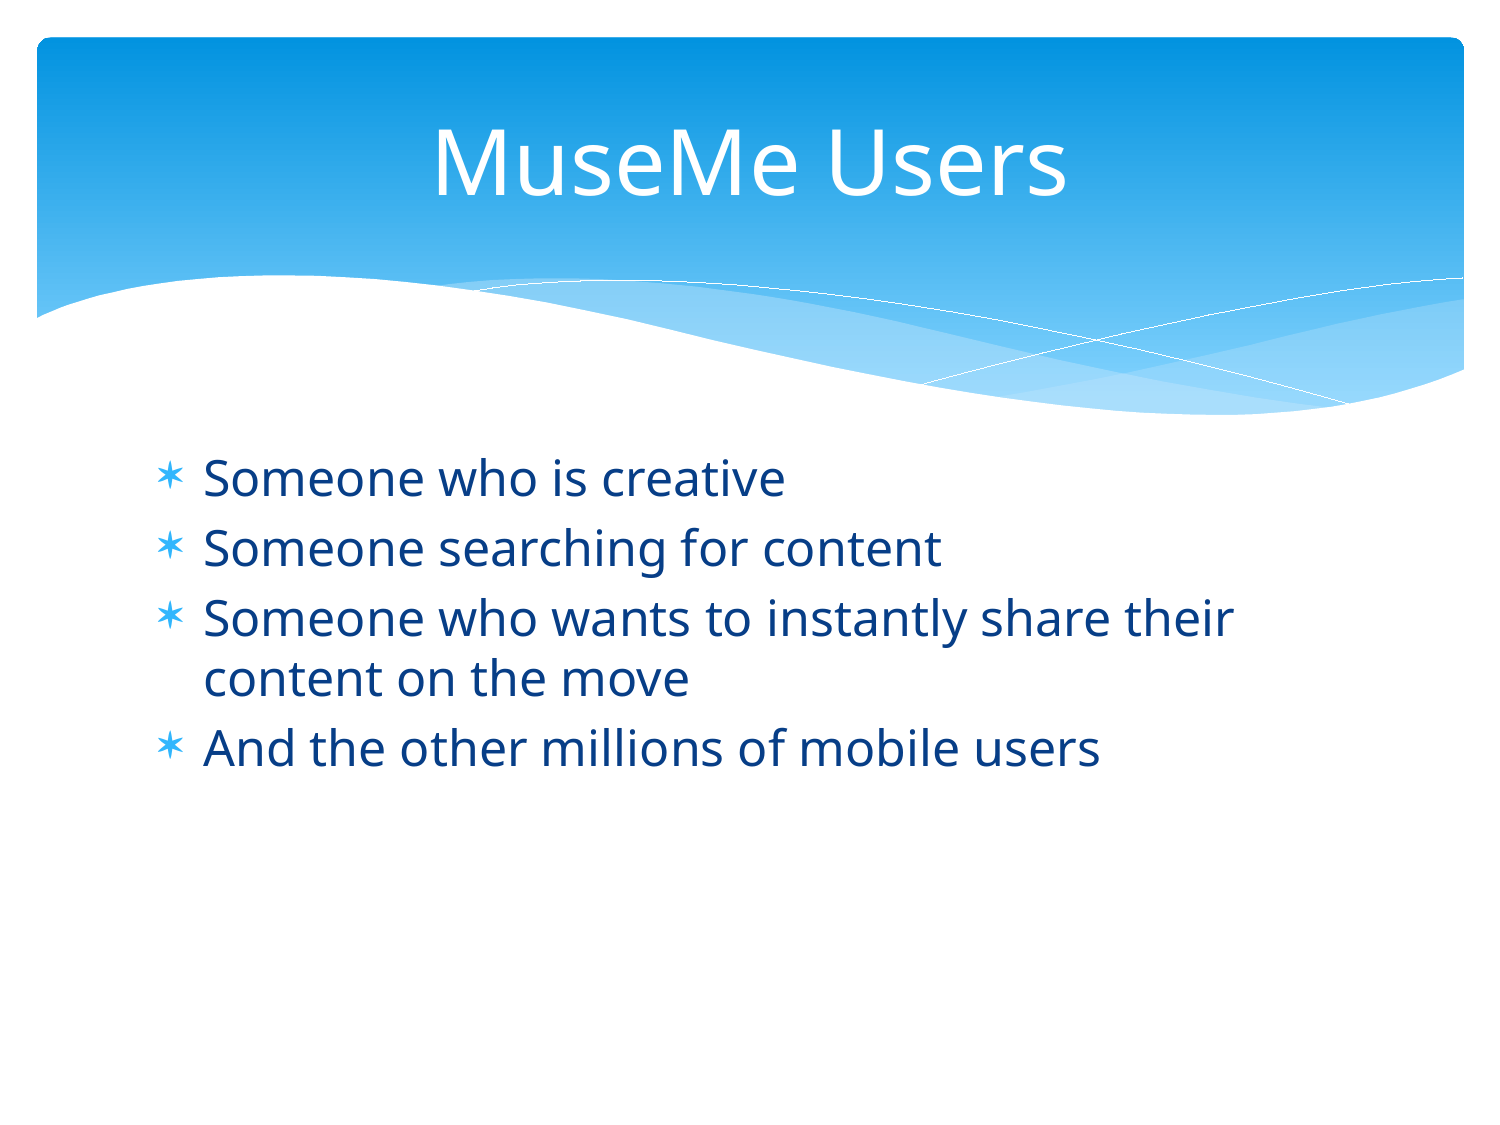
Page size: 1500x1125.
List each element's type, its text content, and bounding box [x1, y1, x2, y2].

title MuseMe Users [75, 55, 1425, 261]
list Someone who is creative Someone searching for content Someone who wants to instantly share their content on the move And the other millions of mobile users [143, 438, 1359, 1005]
